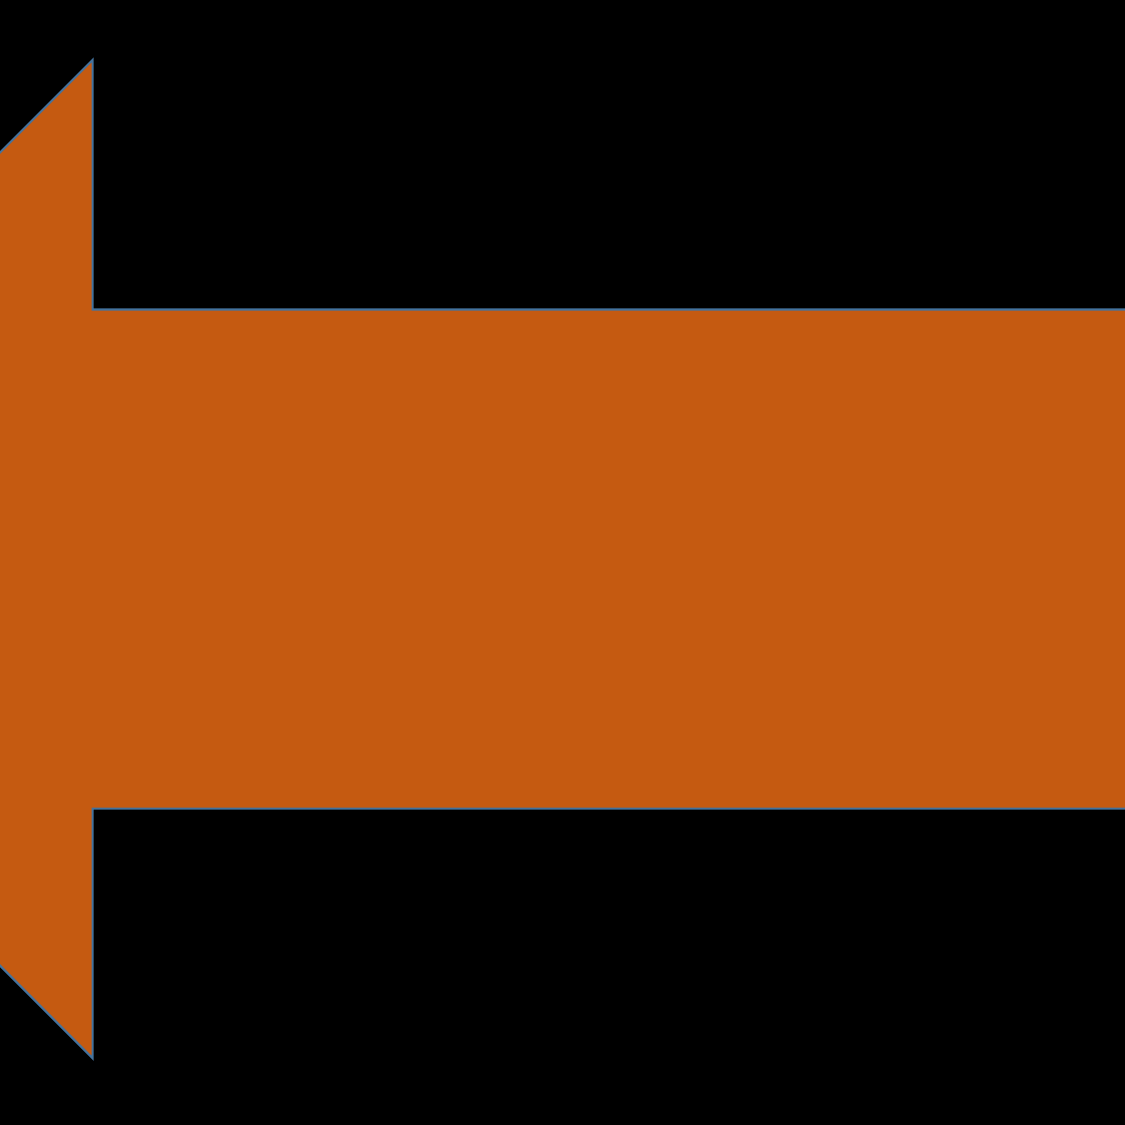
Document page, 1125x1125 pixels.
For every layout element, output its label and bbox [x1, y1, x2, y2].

text_box [0, 57, 1125, 1061]
